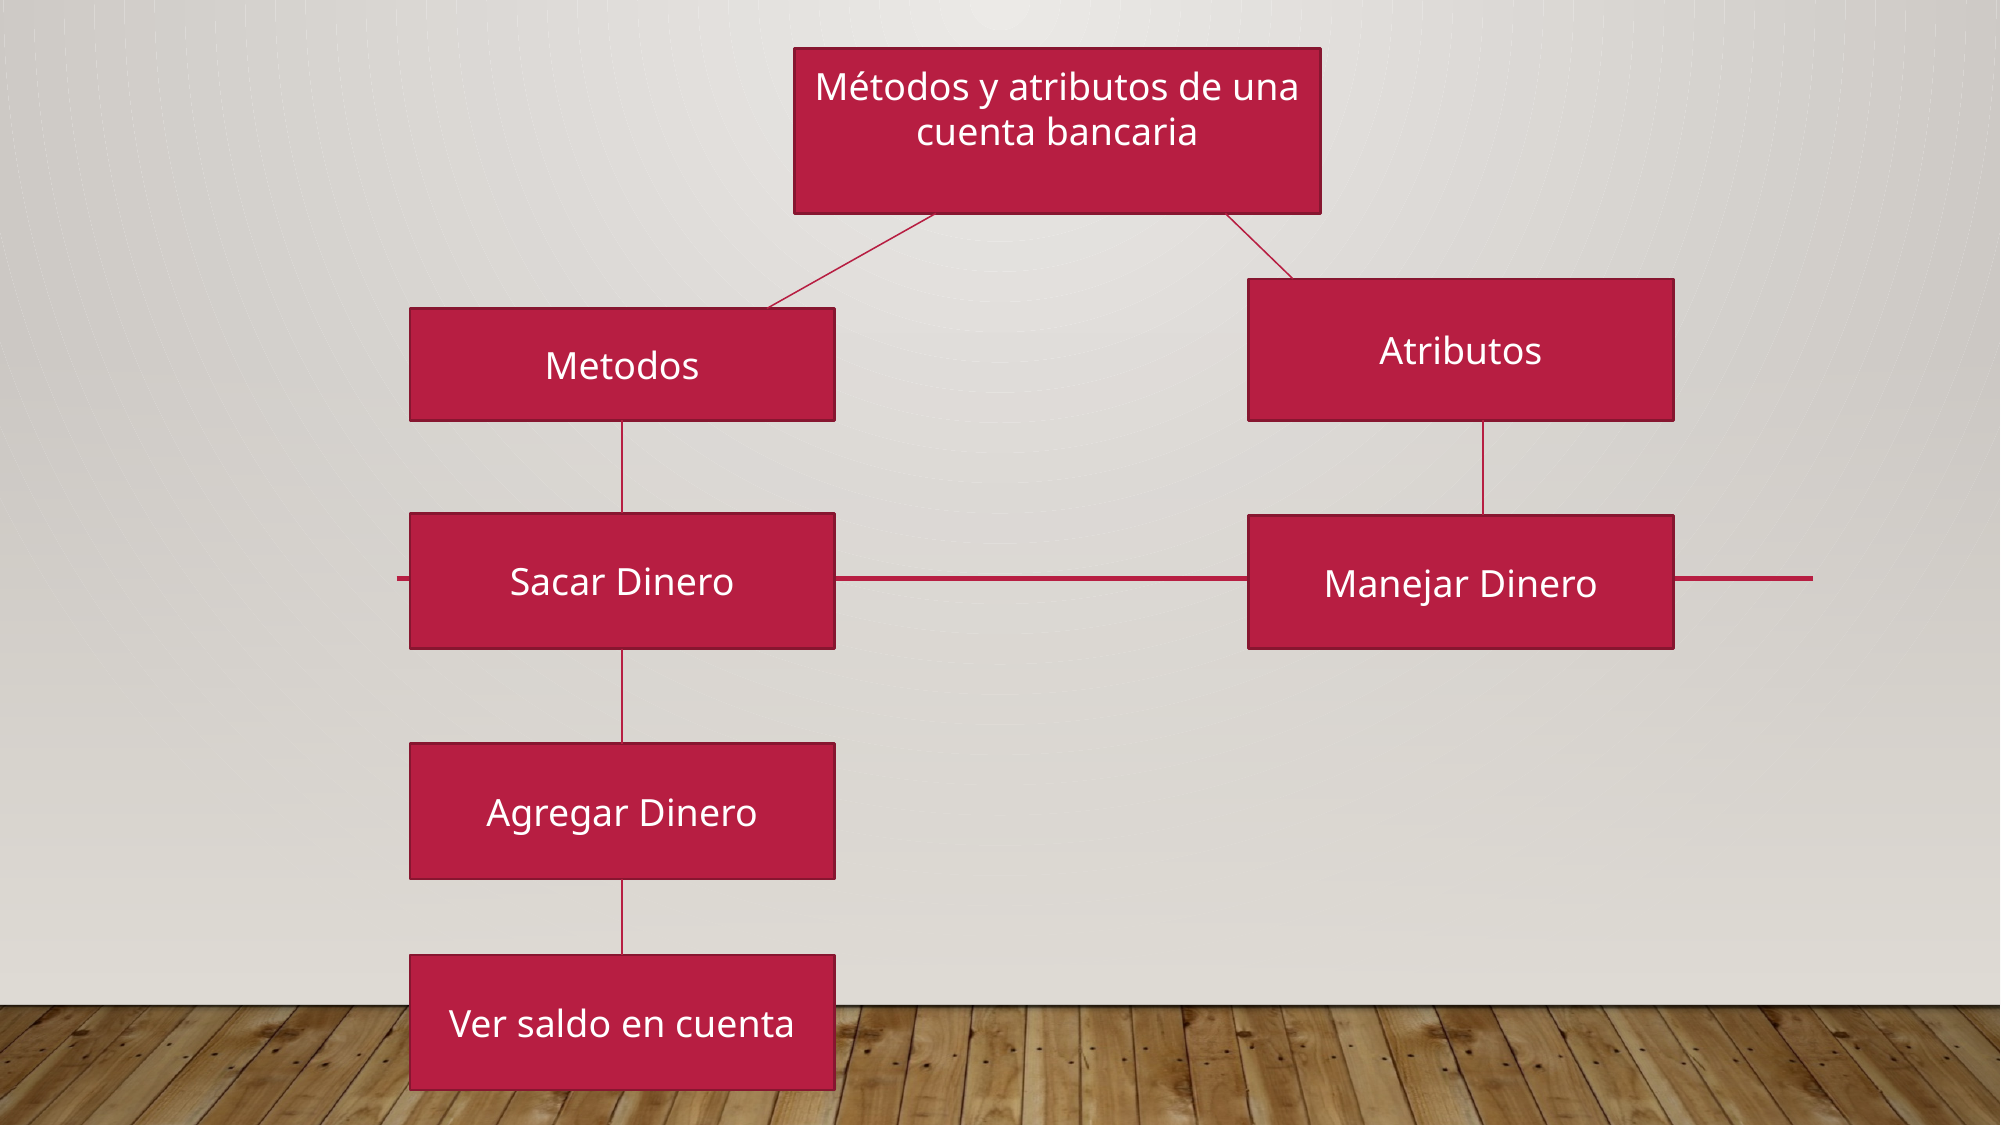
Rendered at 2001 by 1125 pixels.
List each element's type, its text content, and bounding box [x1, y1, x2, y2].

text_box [1225, 213, 1294, 280]
text_box Sacar Dinero [409, 512, 836, 650]
picture [0, 1005, 2000, 1125]
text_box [766, 213, 937, 309]
text_box Agregar Dinero [409, 742, 836, 880]
text_box Ver saldo en cuenta [409, 954, 836, 1091]
text_box Métodos y atributos de una cuenta bancaria [793, 47, 1322, 215]
text_box Metodos [409, 307, 836, 422]
text_box Atributos [1247, 278, 1675, 422]
text_box Manejar Dinero [1247, 514, 1675, 650]
